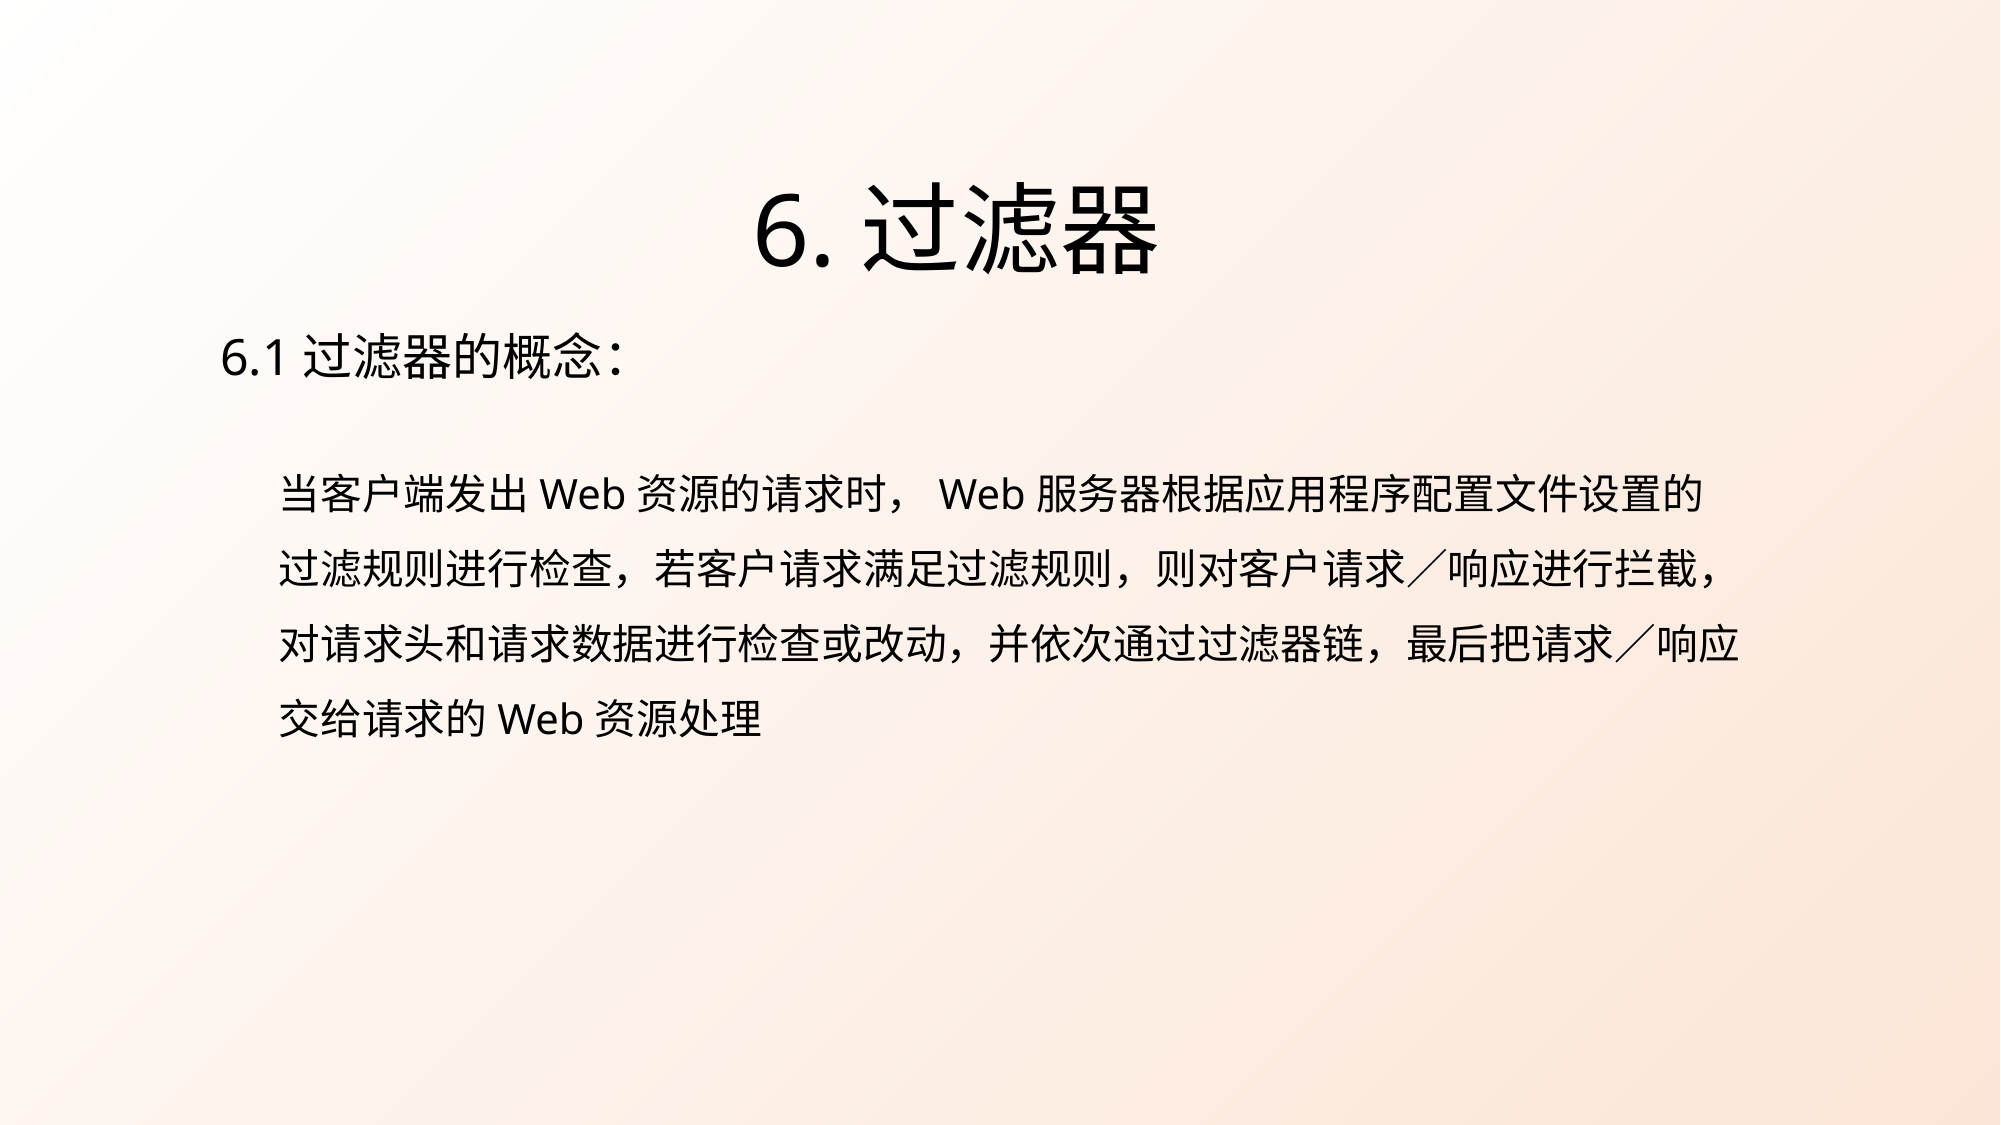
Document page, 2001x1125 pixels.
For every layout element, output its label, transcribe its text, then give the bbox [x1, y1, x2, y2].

text_box 6.过滤器 [210, 158, 1703, 294]
text_box 当客户端发出Web资源的请求时，Web服务器根据应用程序配置文件设置的过滤规则进行检查，若客户请求满足过滤规则，则对客户请求／响应进行拦截，对请求头和请求数据进行检查或改动，并依次通过过滤器链，最后把请求／响应交给请求的Web资源处理 [264, 435, 1757, 751]
text_box 6.1过滤器的概念： [205, 318, 1698, 393]
